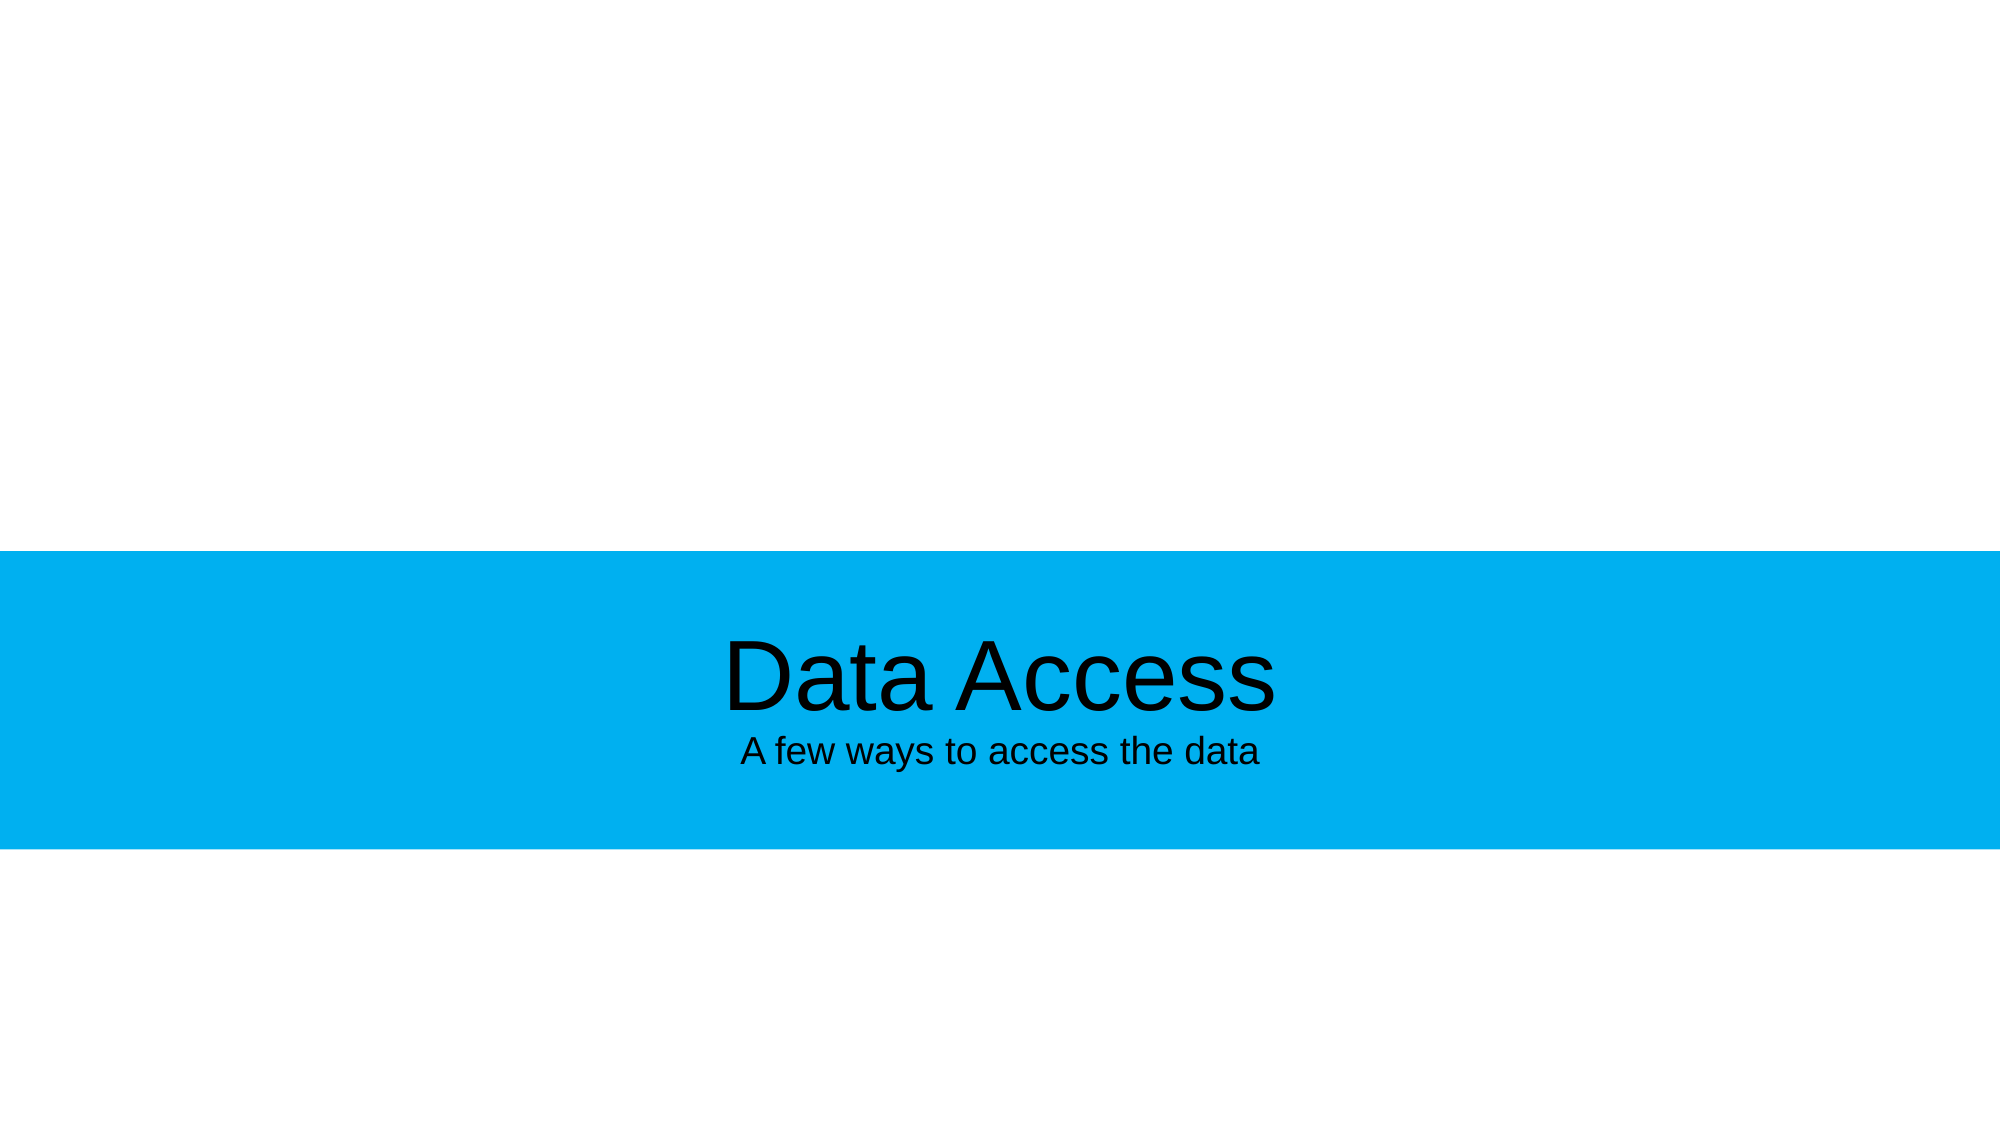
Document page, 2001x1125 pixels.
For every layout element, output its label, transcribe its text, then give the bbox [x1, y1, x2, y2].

text_box [0, 780, 2000, 850]
text_box A few ways to access the data [0, 717, 2000, 780]
text_box [0, 550, 2000, 602]
text_box Data Access [0, 602, 2000, 717]
